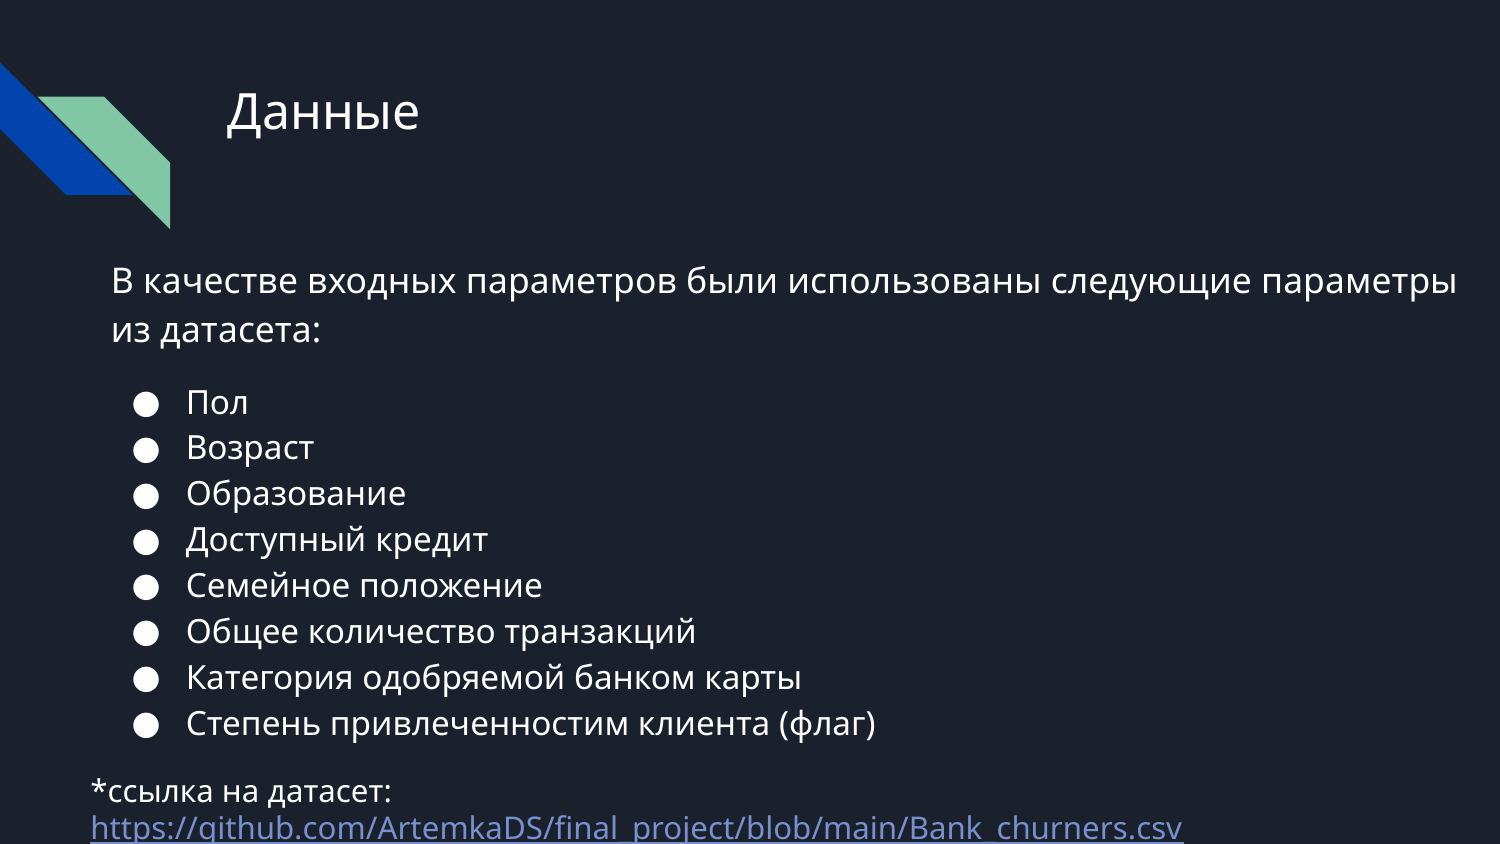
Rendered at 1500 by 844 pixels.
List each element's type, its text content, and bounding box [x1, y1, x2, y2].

text_box *ссылка на датасет: https://github.com/ArtemkaDS/final_project/blob/main/Bank_churners.csv [75, 755, 1462, 844]
title Данные [212, 64, 1368, 215]
list В качестве входных параметров были использованы следующие параметры из датасета: Пол Возраст Образование Доступный кредит Семейное положение Общее количество транзакций Категория одобряемой банком карты Степень привлеченностим клиента (флаг) [95, 237, 1485, 784]
